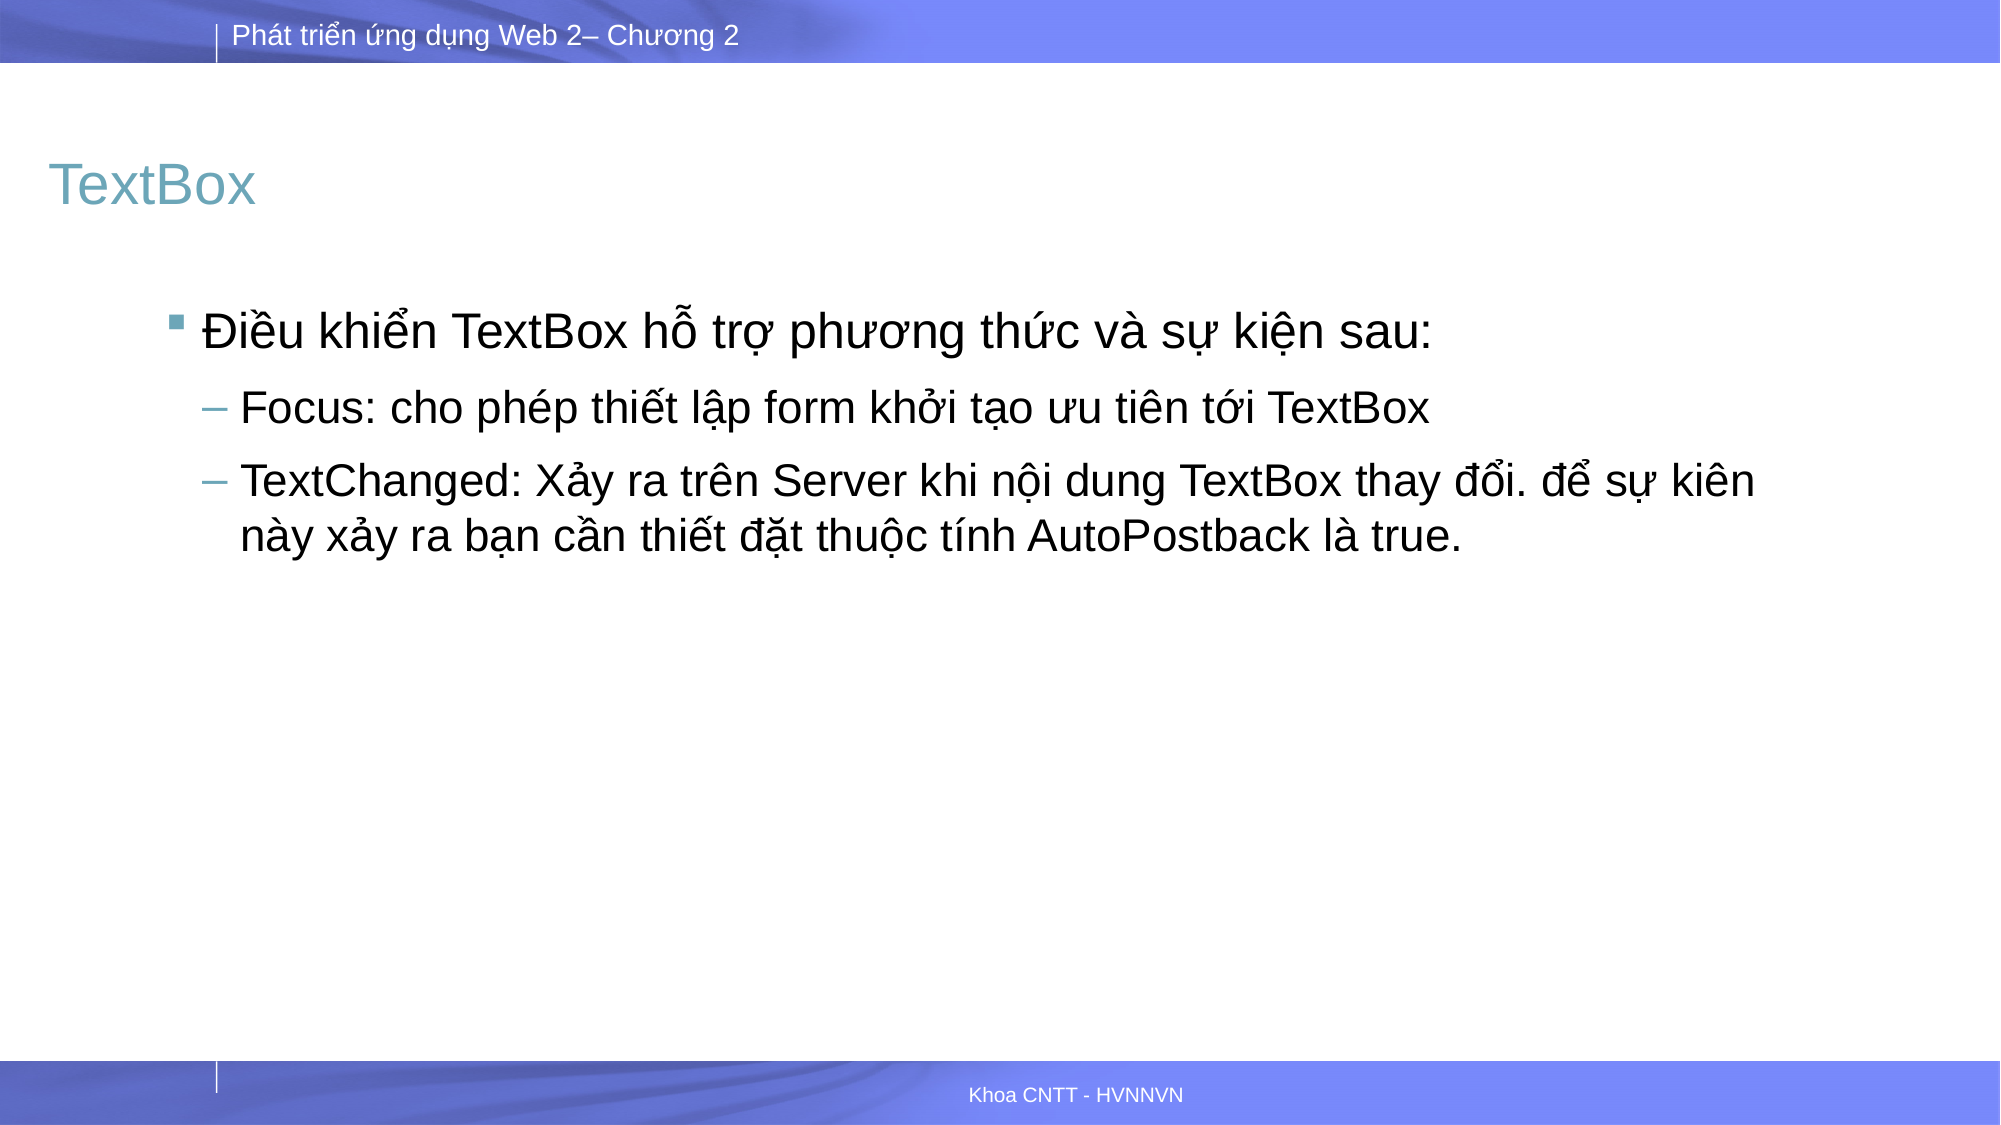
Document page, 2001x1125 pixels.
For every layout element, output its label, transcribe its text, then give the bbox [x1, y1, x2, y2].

title TextBox [33, 142, 1838, 225]
picture [0, 0, 2000, 63]
list Điều khiển TextBox hỗ trợ phương thức và sự kiện sau: Focus: cho phép thiết lập form khởi tạo ưu tiên tới TextBox TextChanged: Xảy ra trên Server khi nội dung TextBox thay đổi. để sự kiên này xảy ra bạn cần thiết đặt thuộc tính AutoPostback là true. [149, 291, 1851, 932]
picture [0, 1061, 2000, 1125]
